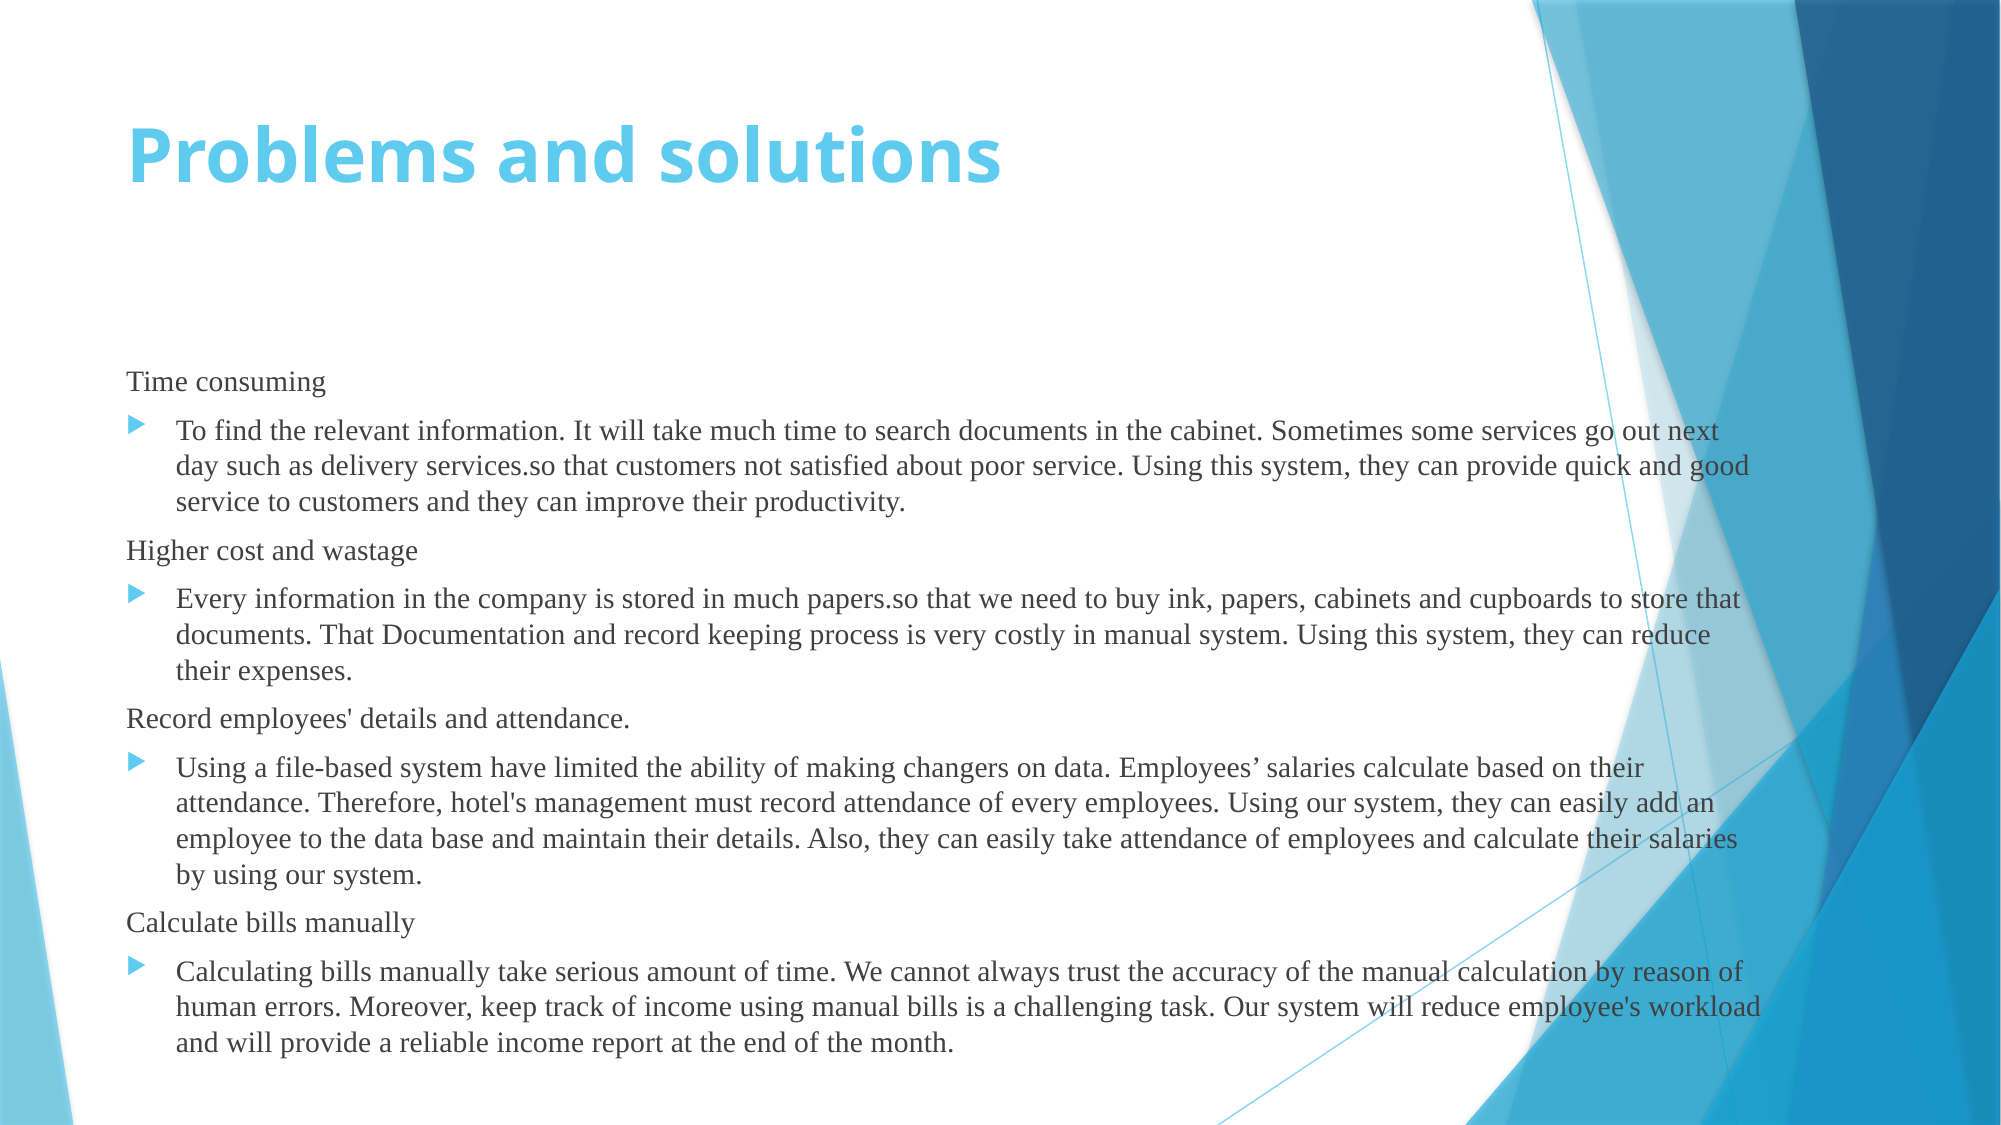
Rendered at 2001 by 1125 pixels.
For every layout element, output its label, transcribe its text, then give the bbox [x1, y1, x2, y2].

list Time consuming To find the relevant information. It will take much time to search documents in the cabinet. Sometimes some services go out next day such as delivery services.so that customers not satisfied about poor service. Using this system, they can provide quick and good service to customers and they can improve their productivity. Higher cost and wastage Every information in the company is stored in much papers.so that we need to buy ink, papers, cabinets and cupboards to store that documents. That Documentation and record keeping process is very costly in manual system. Using this system, they can reduce their expenses. Record employees' details and attendance. Using a file-based system have limited the ability of making changers on data. Employees’ salaries calculate based on their attendance. Therefore, hotel's management must record attendance of every employees. Using our system, they can easily add an employee to the data base and maintain their details. Also, they can easily take attendance of employees and calculate their salaries by using our system. Calculate bills manually Calculating bills manually take serious amount of time. We cannot always trust the accuracy of the manual calculation by reason of human errors. Moreover, keep track of income using manual bills is a challenging task. Our system will reduce employee's workload and will provide a reliable income report at the end of the month. [111, 354, 1783, 1078]
title Problems and solutions [111, 99, 1522, 317]
